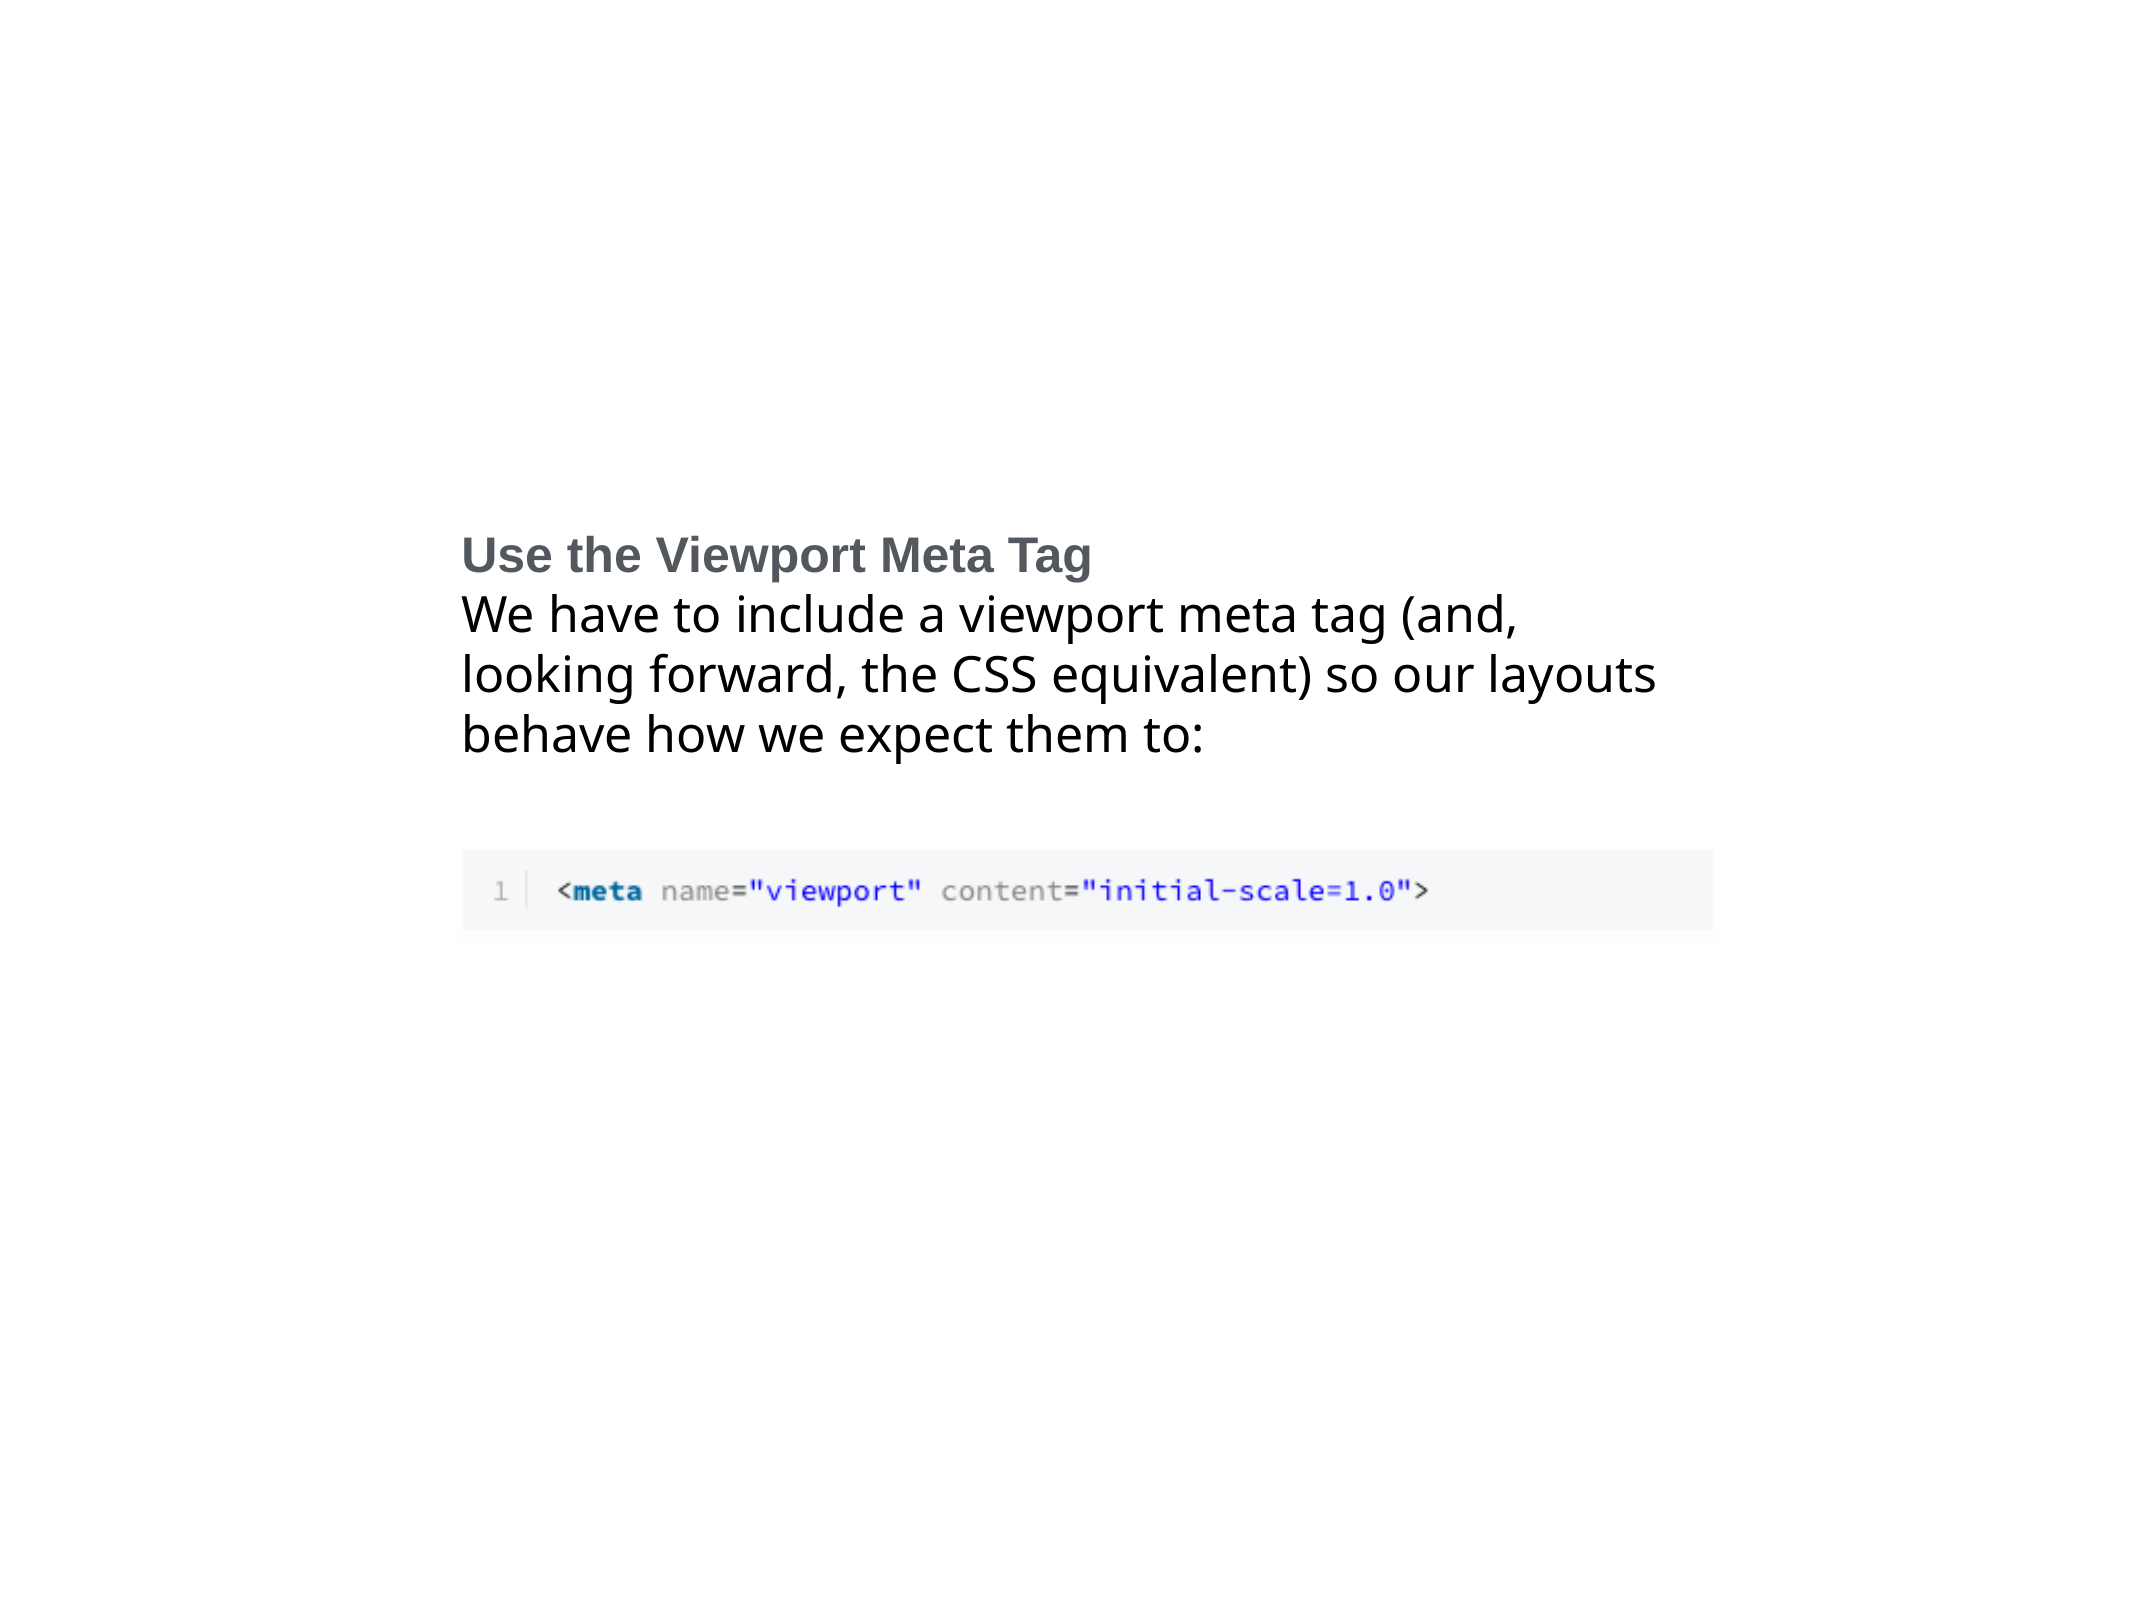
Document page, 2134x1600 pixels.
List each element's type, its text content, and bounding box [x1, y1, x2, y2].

text_box Use the Viewport Meta Tag We have to include a viewport meta tag (and, looking forward, the CSS equivalent) so our layouts behave how we expect them to: [453, 514, 1680, 832]
picture [454, 848, 1723, 941]
